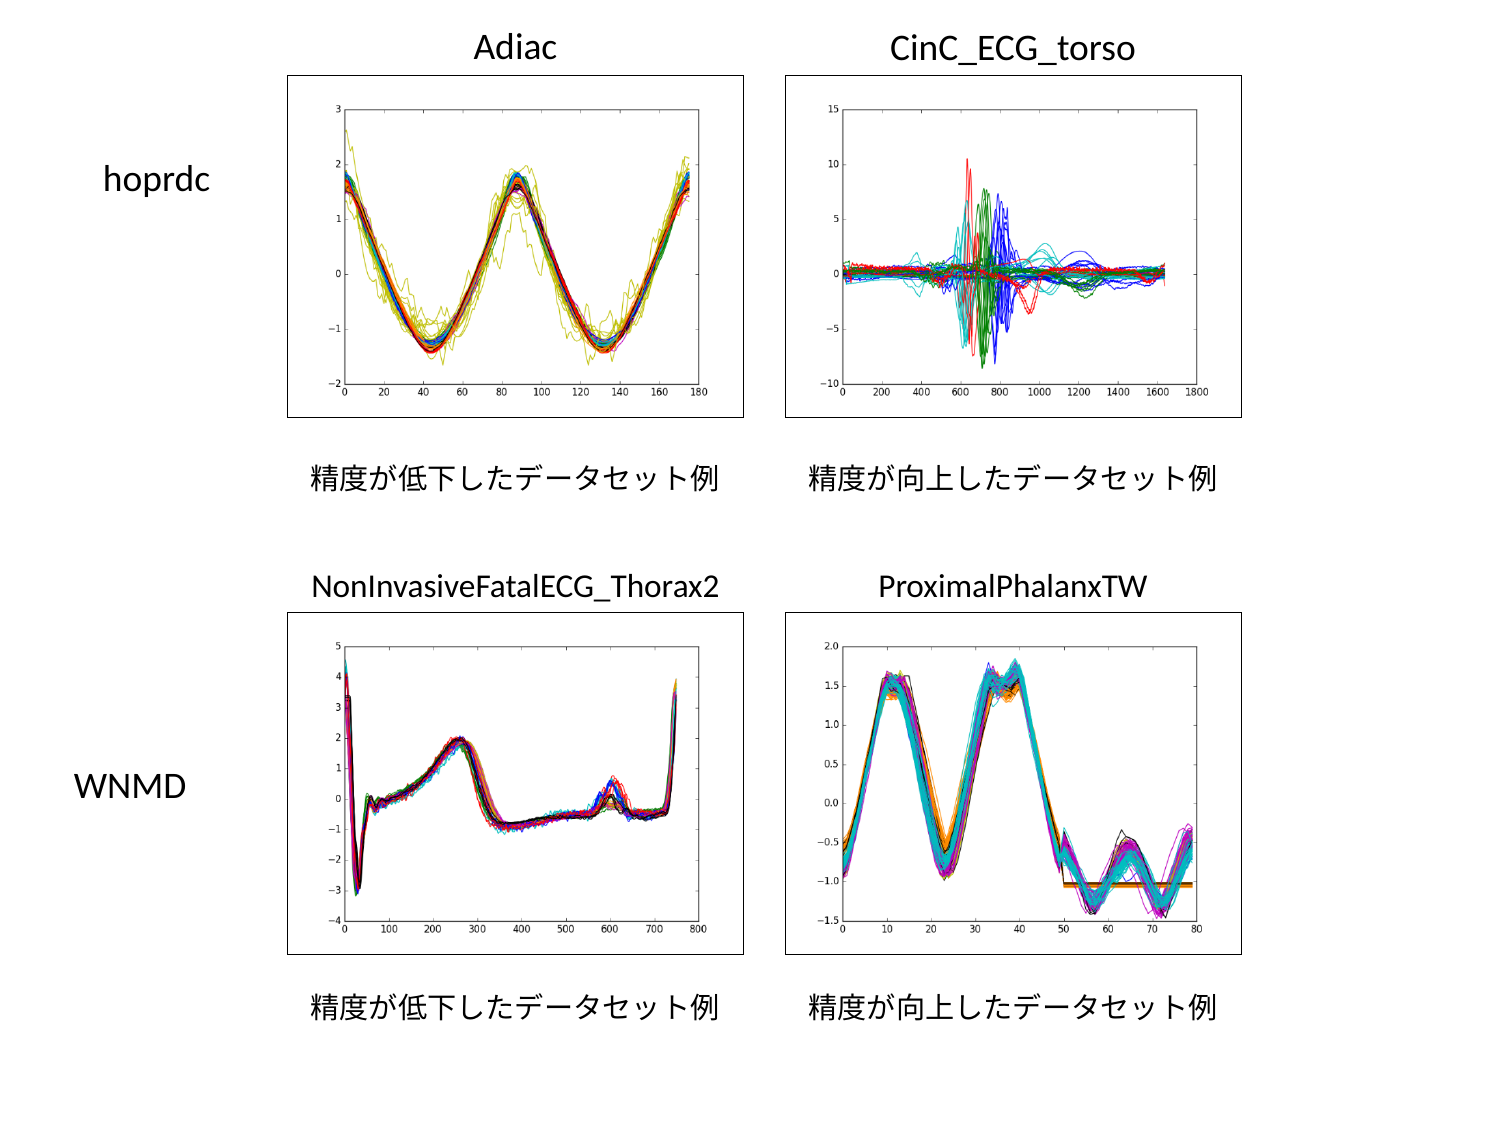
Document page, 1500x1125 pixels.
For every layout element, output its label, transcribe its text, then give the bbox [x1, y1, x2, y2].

text_box ProximalPhalanxTW [863, 556, 1163, 612]
text_box Adiac [458, 14, 573, 75]
picture [287, 75, 744, 418]
picture [784, 75, 1242, 418]
text_box CinC_ECG_torso [875, 15, 1152, 75]
text_box 精度が低下したデータセット例 [295, 453, 735, 503]
text_box 精度が向上したデータセット例 [793, 452, 1233, 503]
picture [784, 612, 1242, 955]
text_box NonInvasiveFatalECG_Thorax2 [296, 556, 736, 612]
picture [287, 612, 744, 955]
text_box 精度が低下したデータセット例 [295, 982, 735, 1033]
text_box 精度が向上したデータセット例 [793, 981, 1233, 1032]
text_box hoprdc [88, 147, 226, 207]
text_box WNMD [59, 753, 202, 813]
